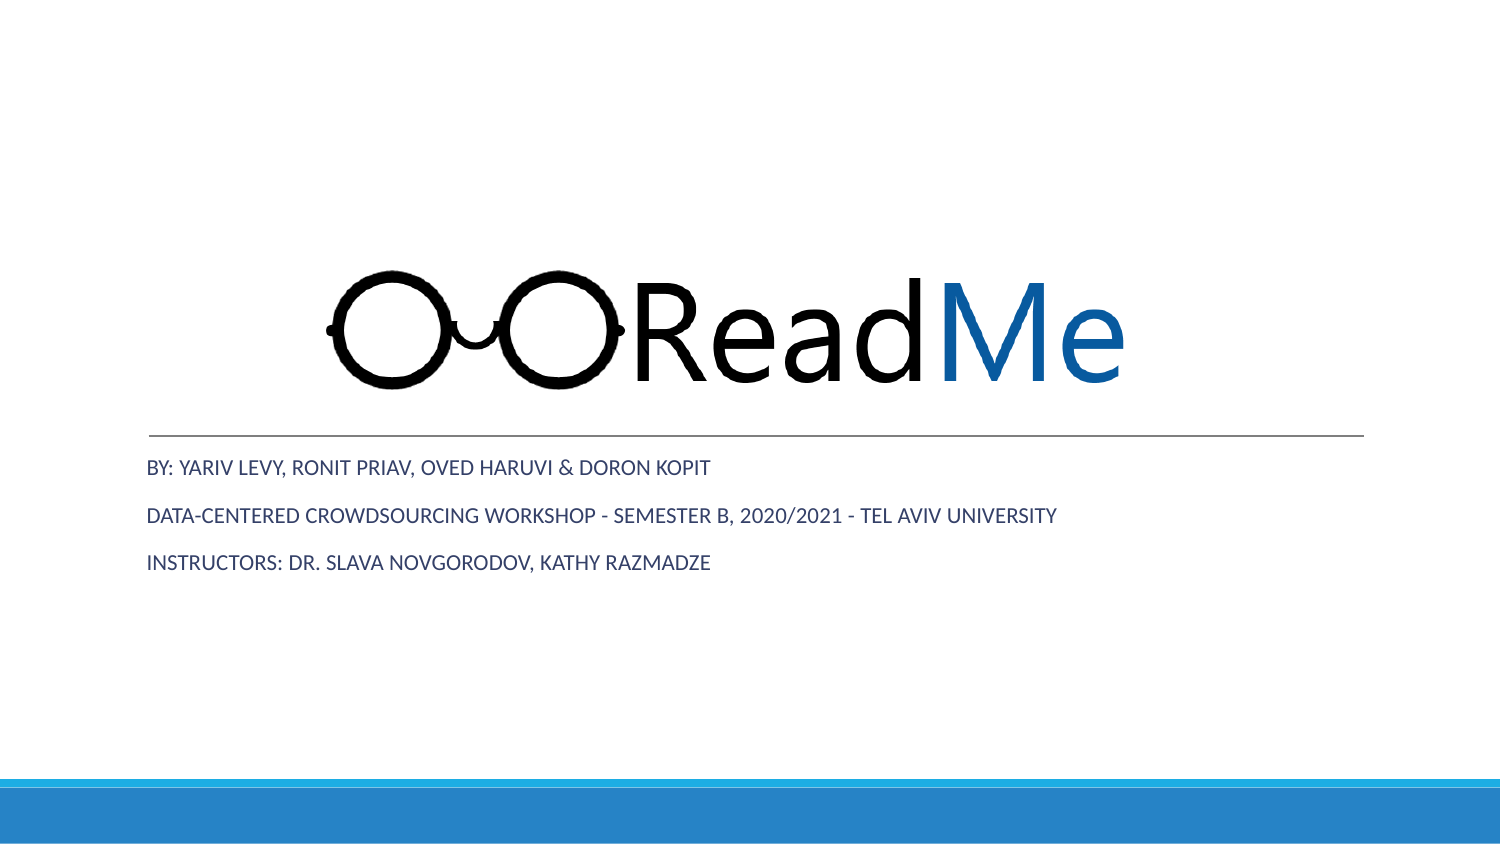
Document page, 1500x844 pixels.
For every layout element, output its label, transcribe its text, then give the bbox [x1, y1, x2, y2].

picture [288, 236, 1152, 410]
subtitle BY: YARIV LEVY, RONIT PRIAV, OVED HARUVI & DORON KOPIT DATA-CENTERED CROWDSOURCING WORKSHOP - SEMESTER B, 2020/2021 - TEL AVIV UNIVERSITY INSTRUCTORS: DR. SLAVA NOVGORODOV, KATHY RAZMADZE [135, 450, 1380, 689]
